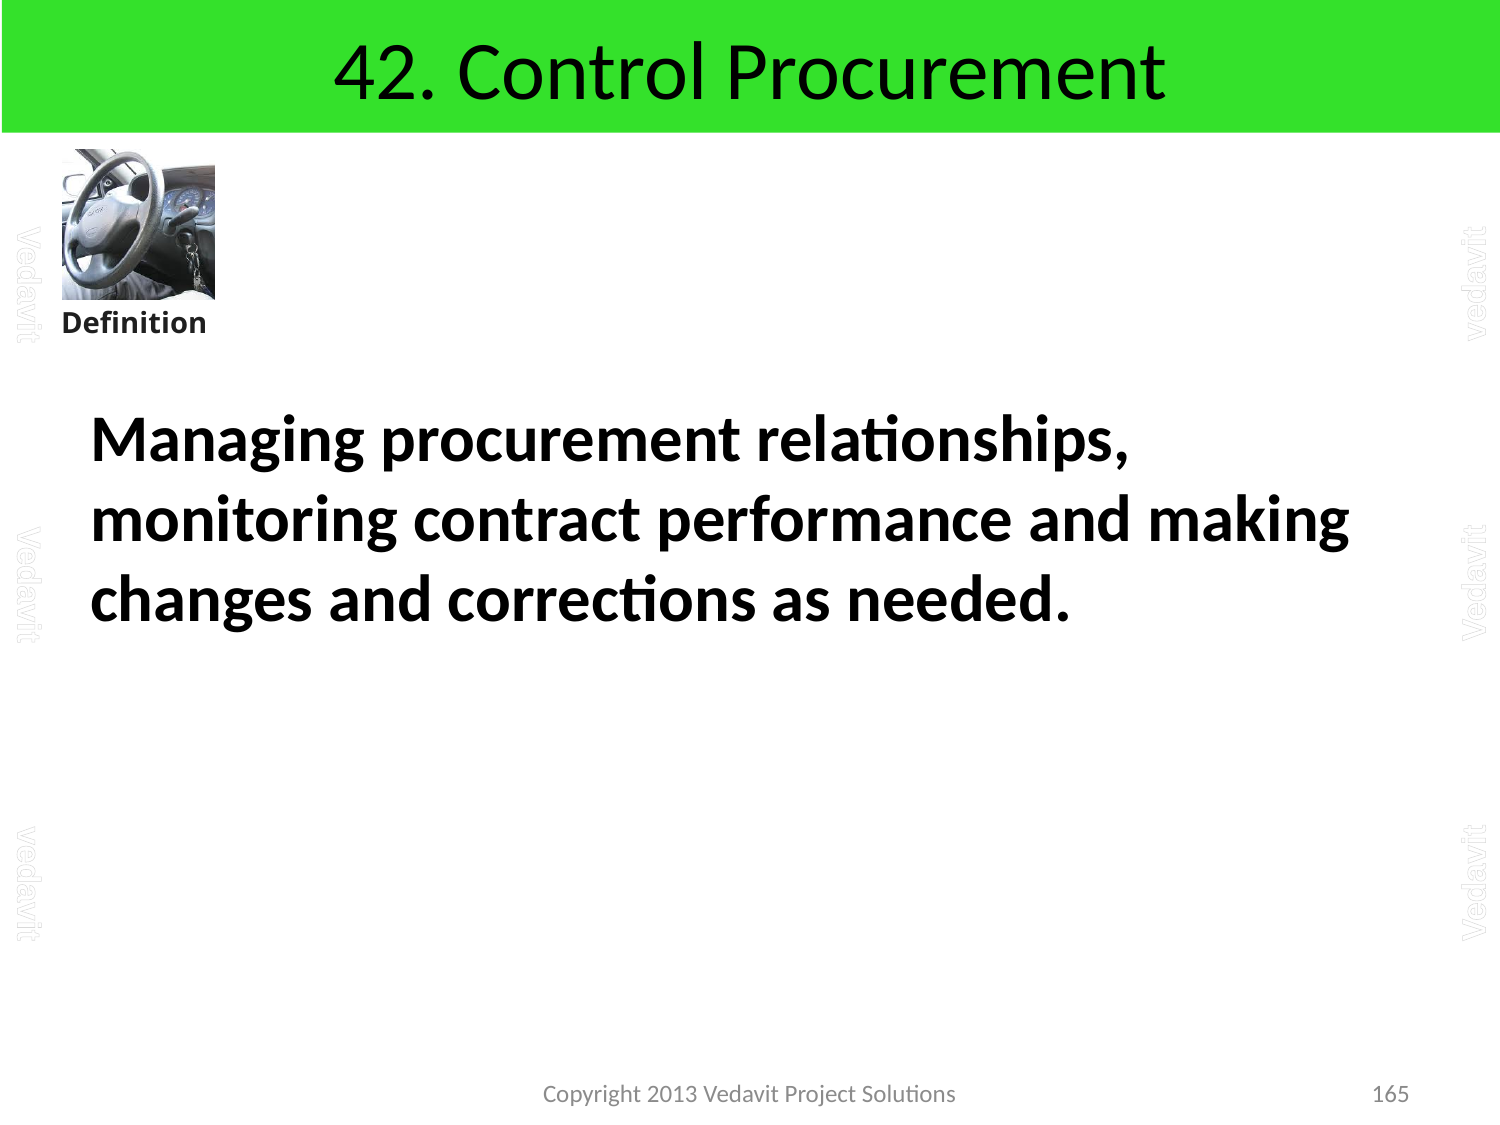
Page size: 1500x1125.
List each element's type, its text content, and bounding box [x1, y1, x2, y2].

slide_number 165 [1074, 1062, 1425, 1123]
footer Copyright 2013 Vedavit Project Solutions [512, 1062, 988, 1123]
picture [62, 149, 215, 300]
title 42. Control Procurement [1, 0, 1500, 133]
list Managing procurement relationships, monitoring contract performance and making changes and corrections as needed. [75, 387, 1425, 1005]
